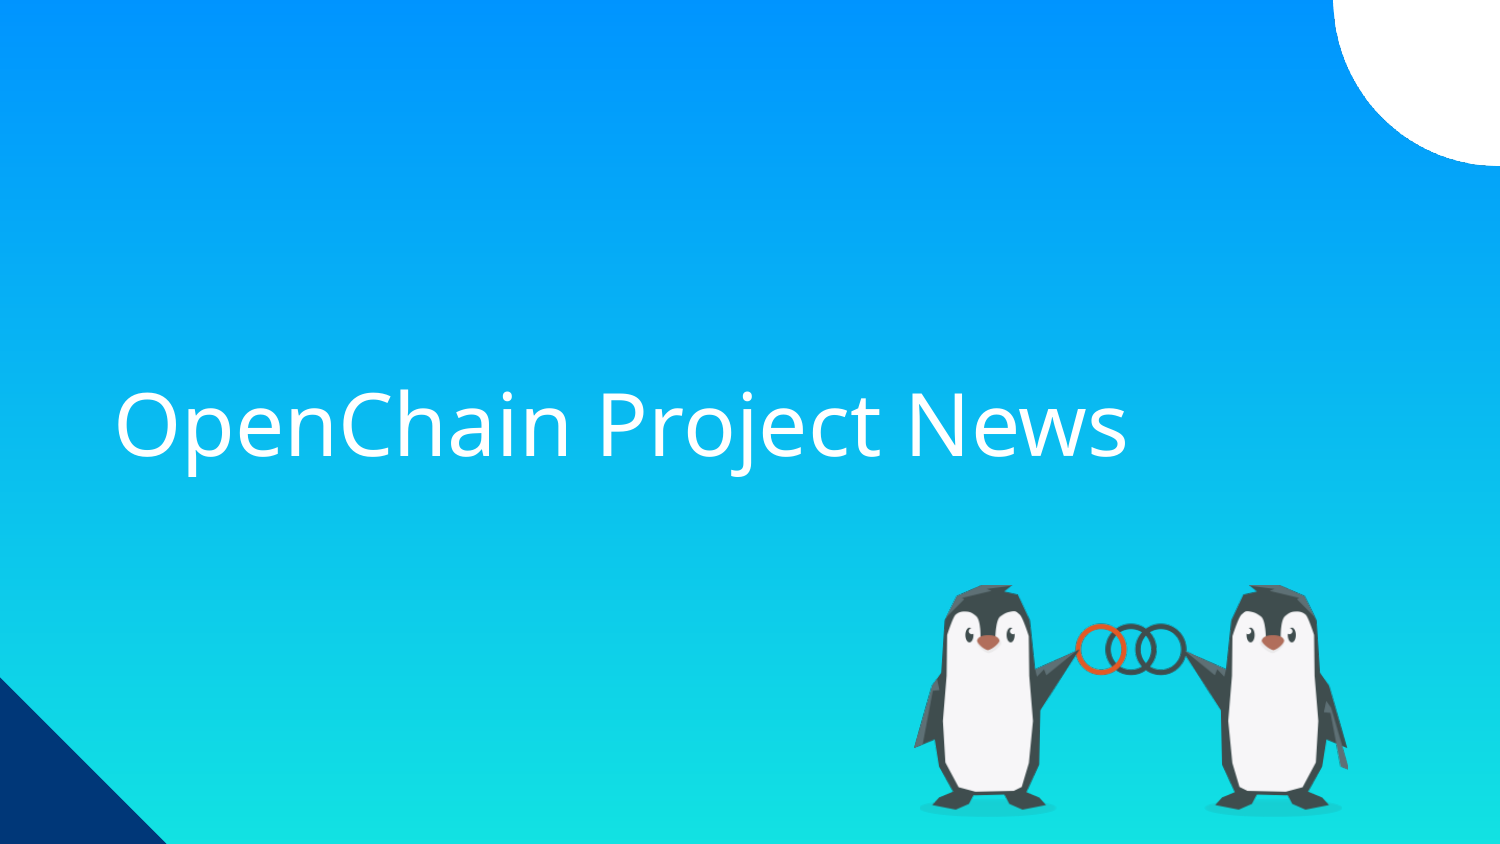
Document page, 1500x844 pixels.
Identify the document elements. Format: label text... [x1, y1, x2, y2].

picture [914, 585, 1348, 817]
title OpenChain Project News [98, 353, 1447, 491]
picture [0, 0, 1500, 166]
